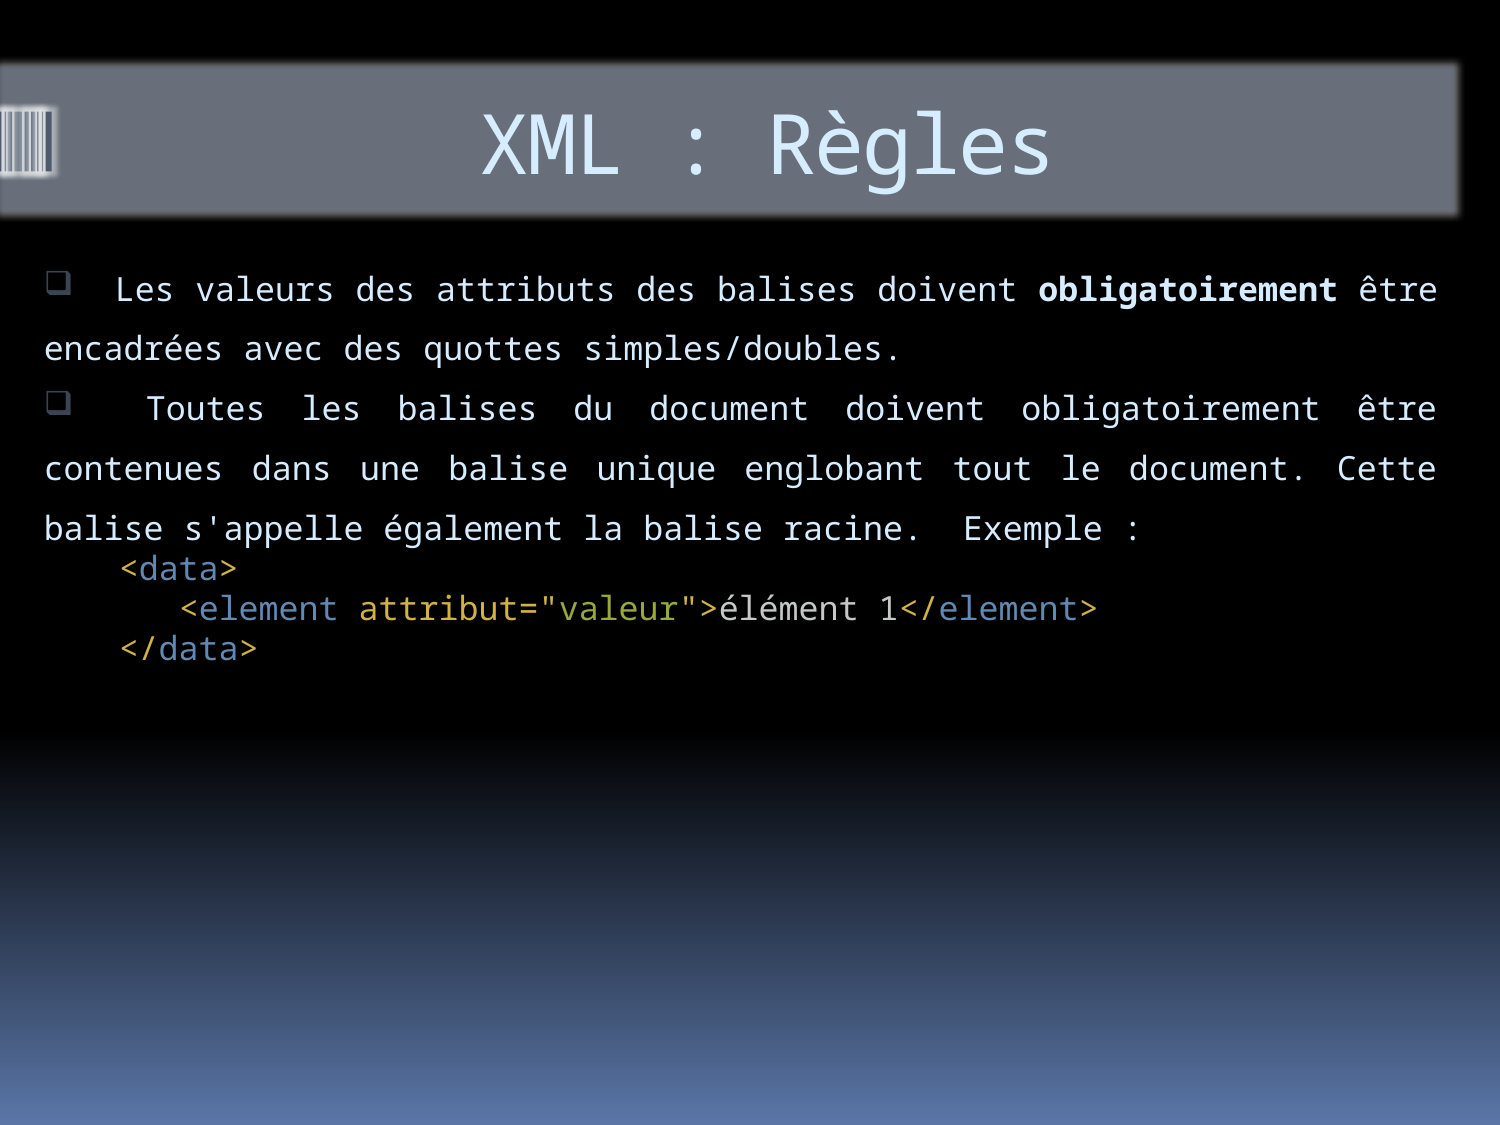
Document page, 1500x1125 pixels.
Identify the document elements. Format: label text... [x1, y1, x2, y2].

title XML : Règles [82, 83, 1454, 234]
text_box Les valeurs des attributs des balises doivent obligatoirement être encadrées avec des quottes simples/doubles. Toutes les balises du document doivent obligatoirement être contenues dans une balise unique englobant tout le document. Cette balise s'appelle également la balise racine. Exemple : <data> <element attribut="valeur">élément 1</element> </data> [28, 240, 1454, 675]
